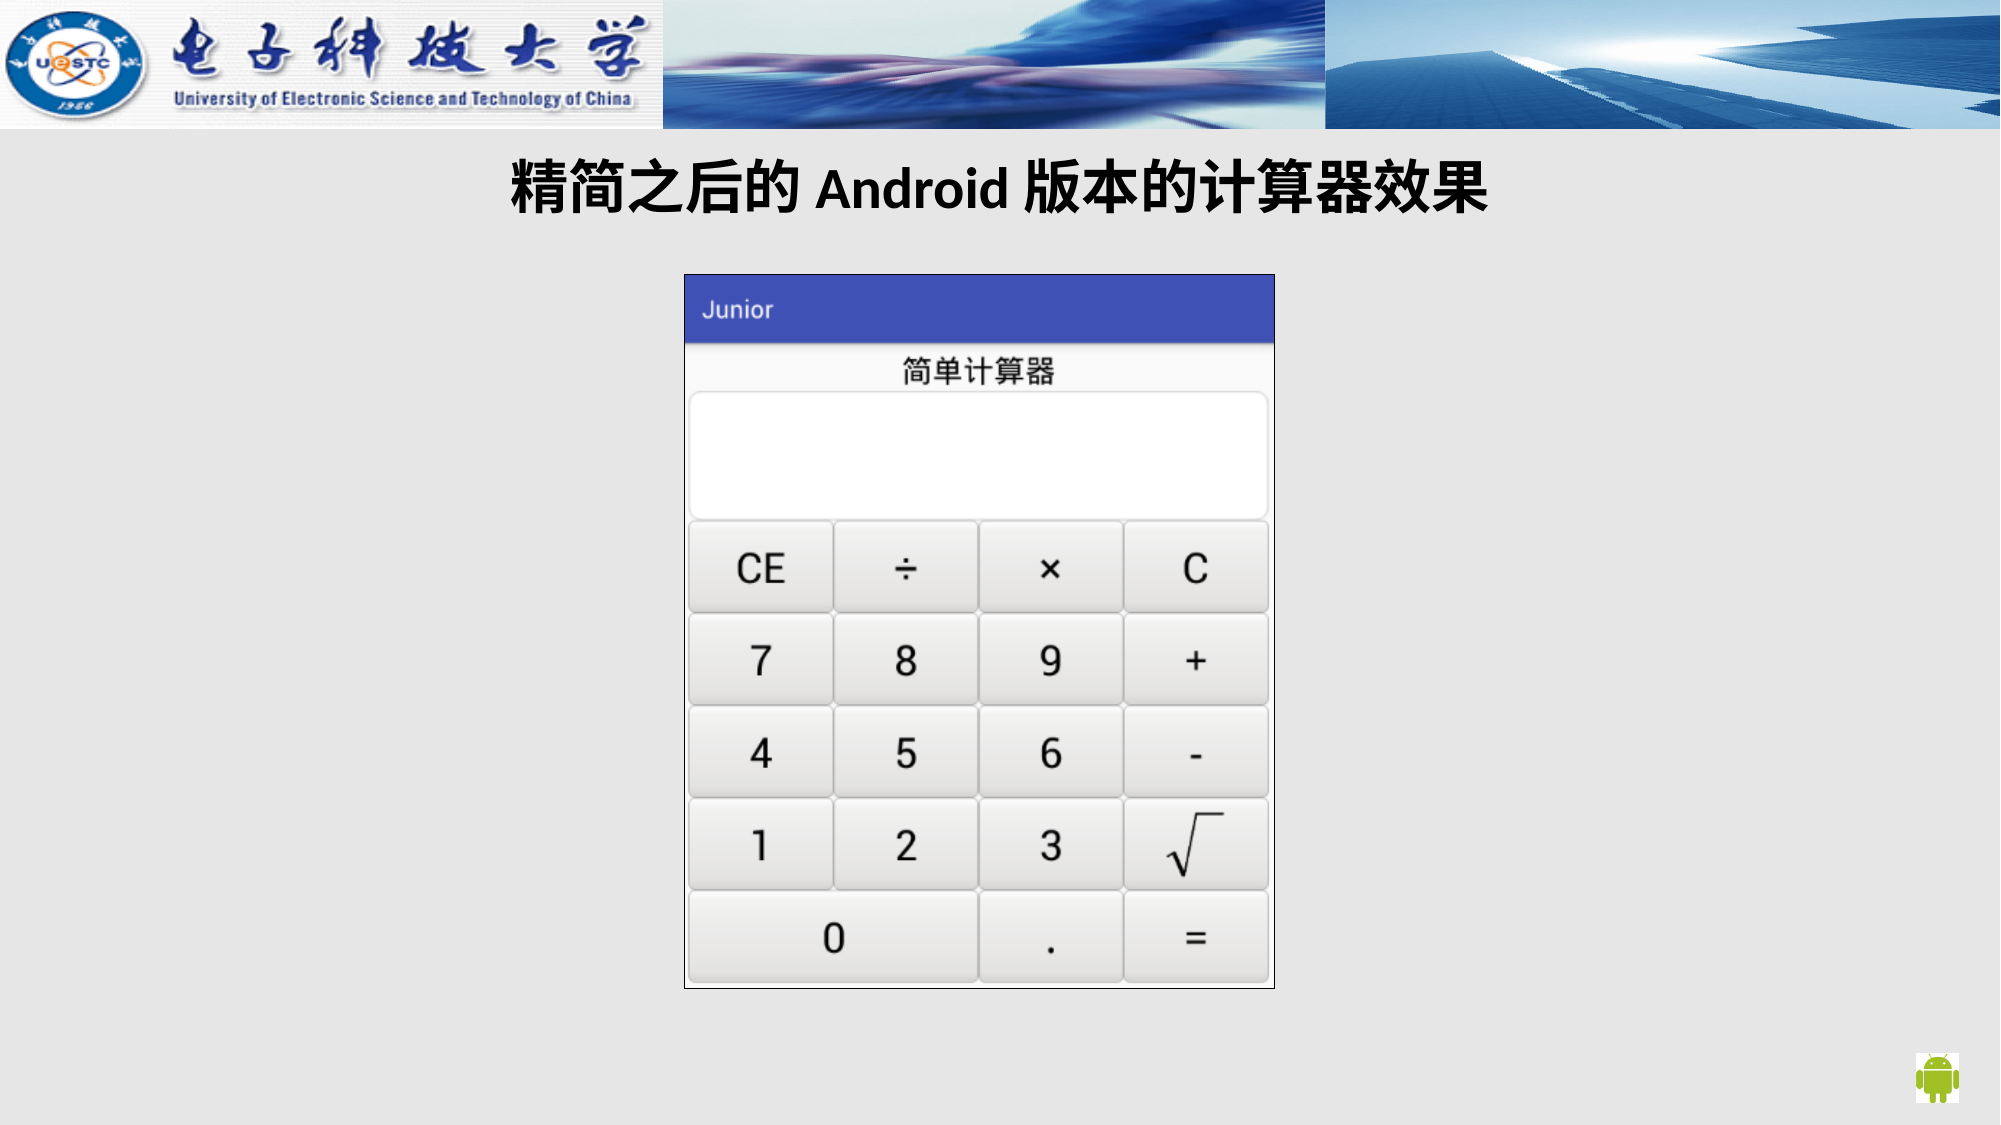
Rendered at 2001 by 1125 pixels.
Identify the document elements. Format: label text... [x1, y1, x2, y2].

title 精简之后的Android版本的计算器效果 [137, 149, 1863, 231]
picture [0, 0, 2000, 129]
picture [1916, 1053, 1959, 1103]
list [684, 274, 1275, 989]
